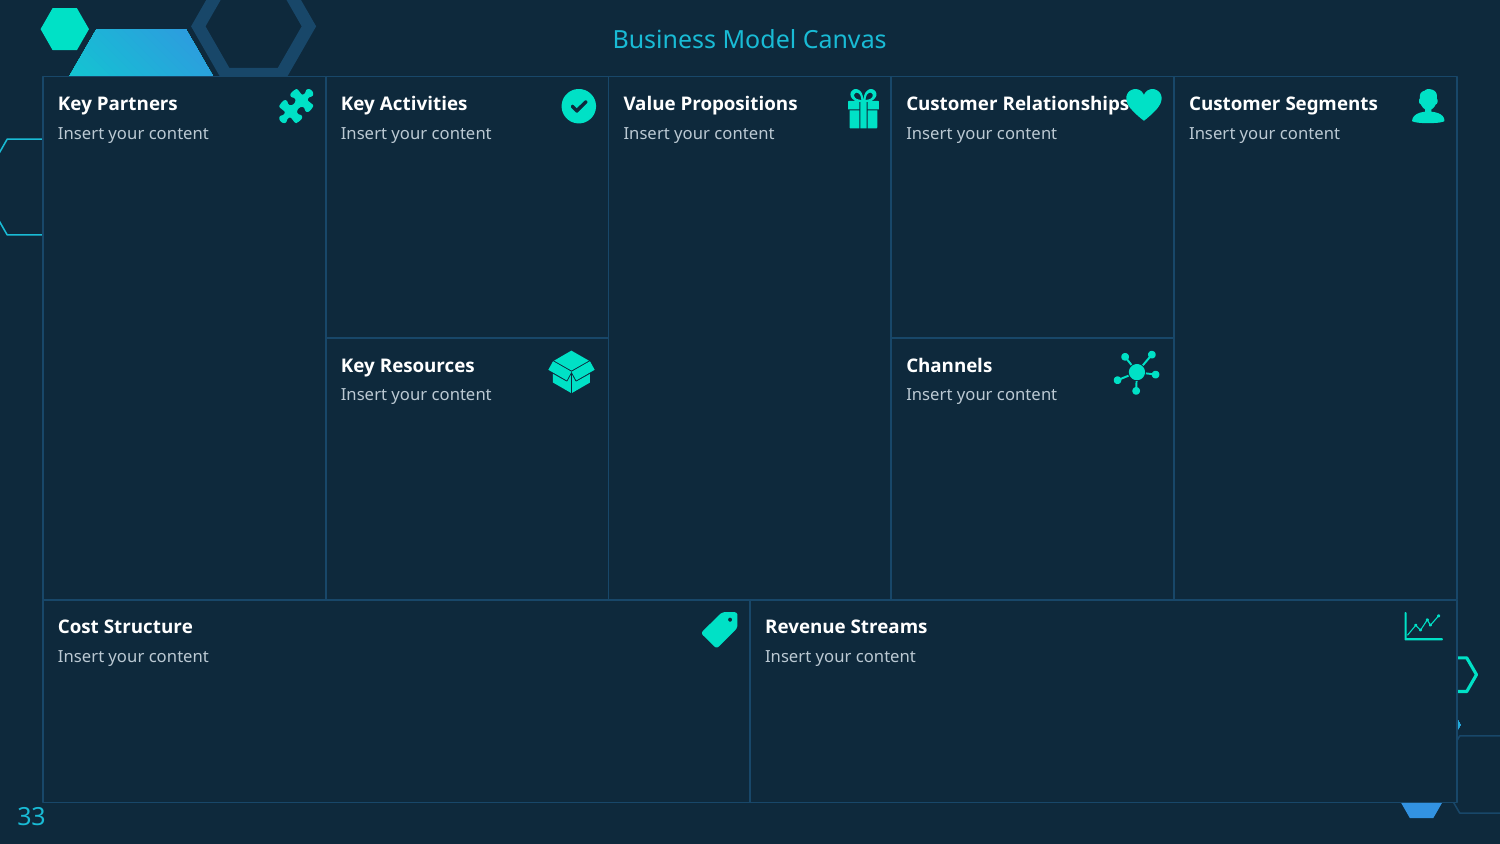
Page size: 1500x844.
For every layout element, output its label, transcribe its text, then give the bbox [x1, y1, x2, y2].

text_box [1126, 89, 1162, 121]
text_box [1113, 350, 1160, 395]
text_box [561, 89, 597, 124]
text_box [847, 88, 880, 129]
text_box Key Resources Insert your content [326, 338, 608, 599]
title Business Model Canvas [42, 0, 1457, 76]
text_box [702, 612, 738, 648]
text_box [548, 350, 596, 394]
text_box [279, 89, 314, 124]
text_box Value Propositions Insert your content [608, 76, 891, 599]
text_box Cost Structure Insert your content [42, 599, 749, 803]
text_box Key Partners Insert your content [42, 76, 326, 599]
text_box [1404, 611, 1444, 641]
text_box Customer Segments Insert your content [1174, 76, 1457, 599]
text_box Channels Insert your content [891, 338, 1174, 599]
text_box Revenue Streams Insert your content [749, 599, 1457, 803]
slide_number 33 [2, 785, 93, 844]
text_box Customer Relationships Insert your content [891, 76, 1174, 338]
text_box Key Activities Insert your content [326, 76, 608, 338]
text_box [1412, 89, 1445, 124]
